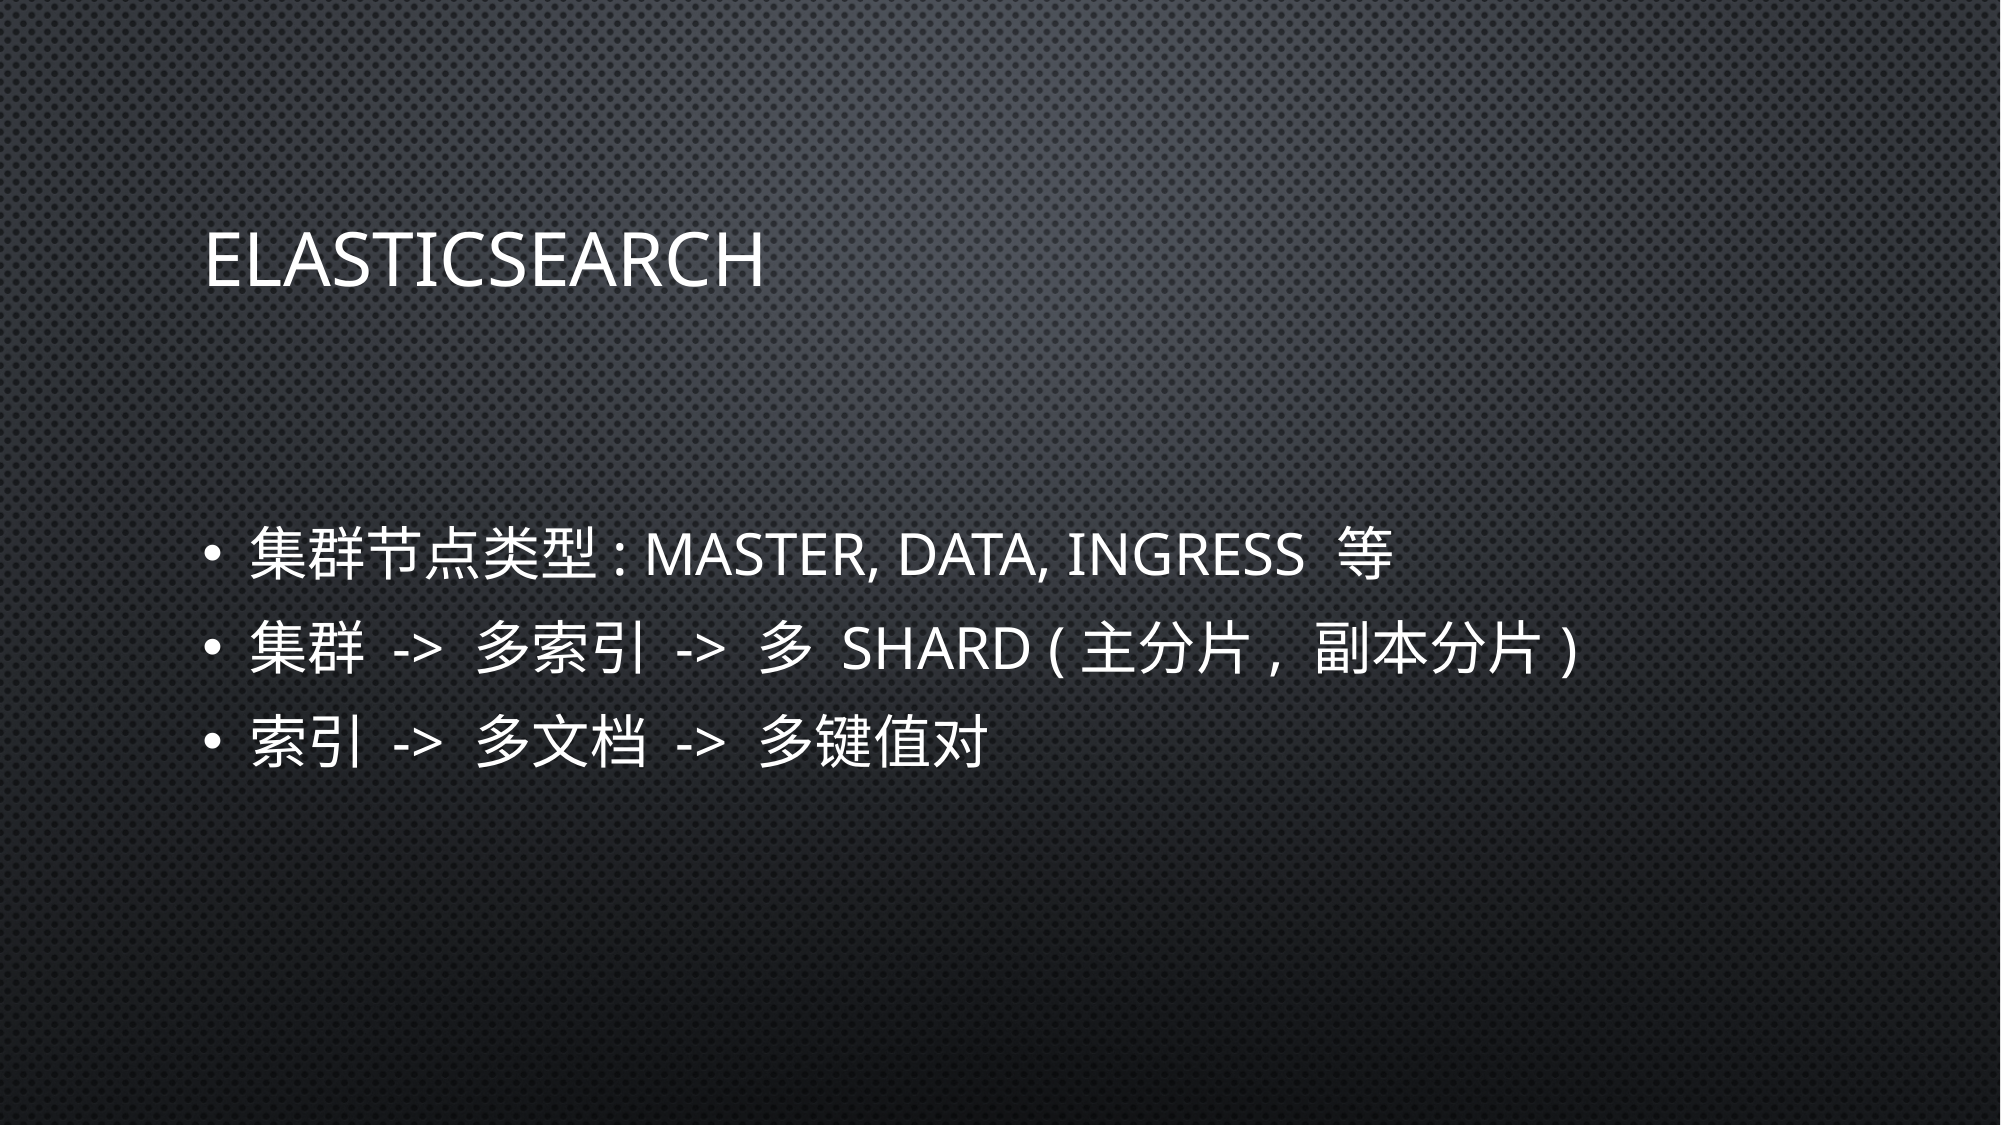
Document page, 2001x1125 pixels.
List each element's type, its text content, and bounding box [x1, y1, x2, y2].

list 集群节点类型: master, data, ingress 等 集群 -> 多索引 -> 多 shard (主分片, 副本分片) 索引 -> 多文档 -> 多键值对 [187, 437, 1813, 950]
title Elasticsearch [187, 99, 1813, 413]
